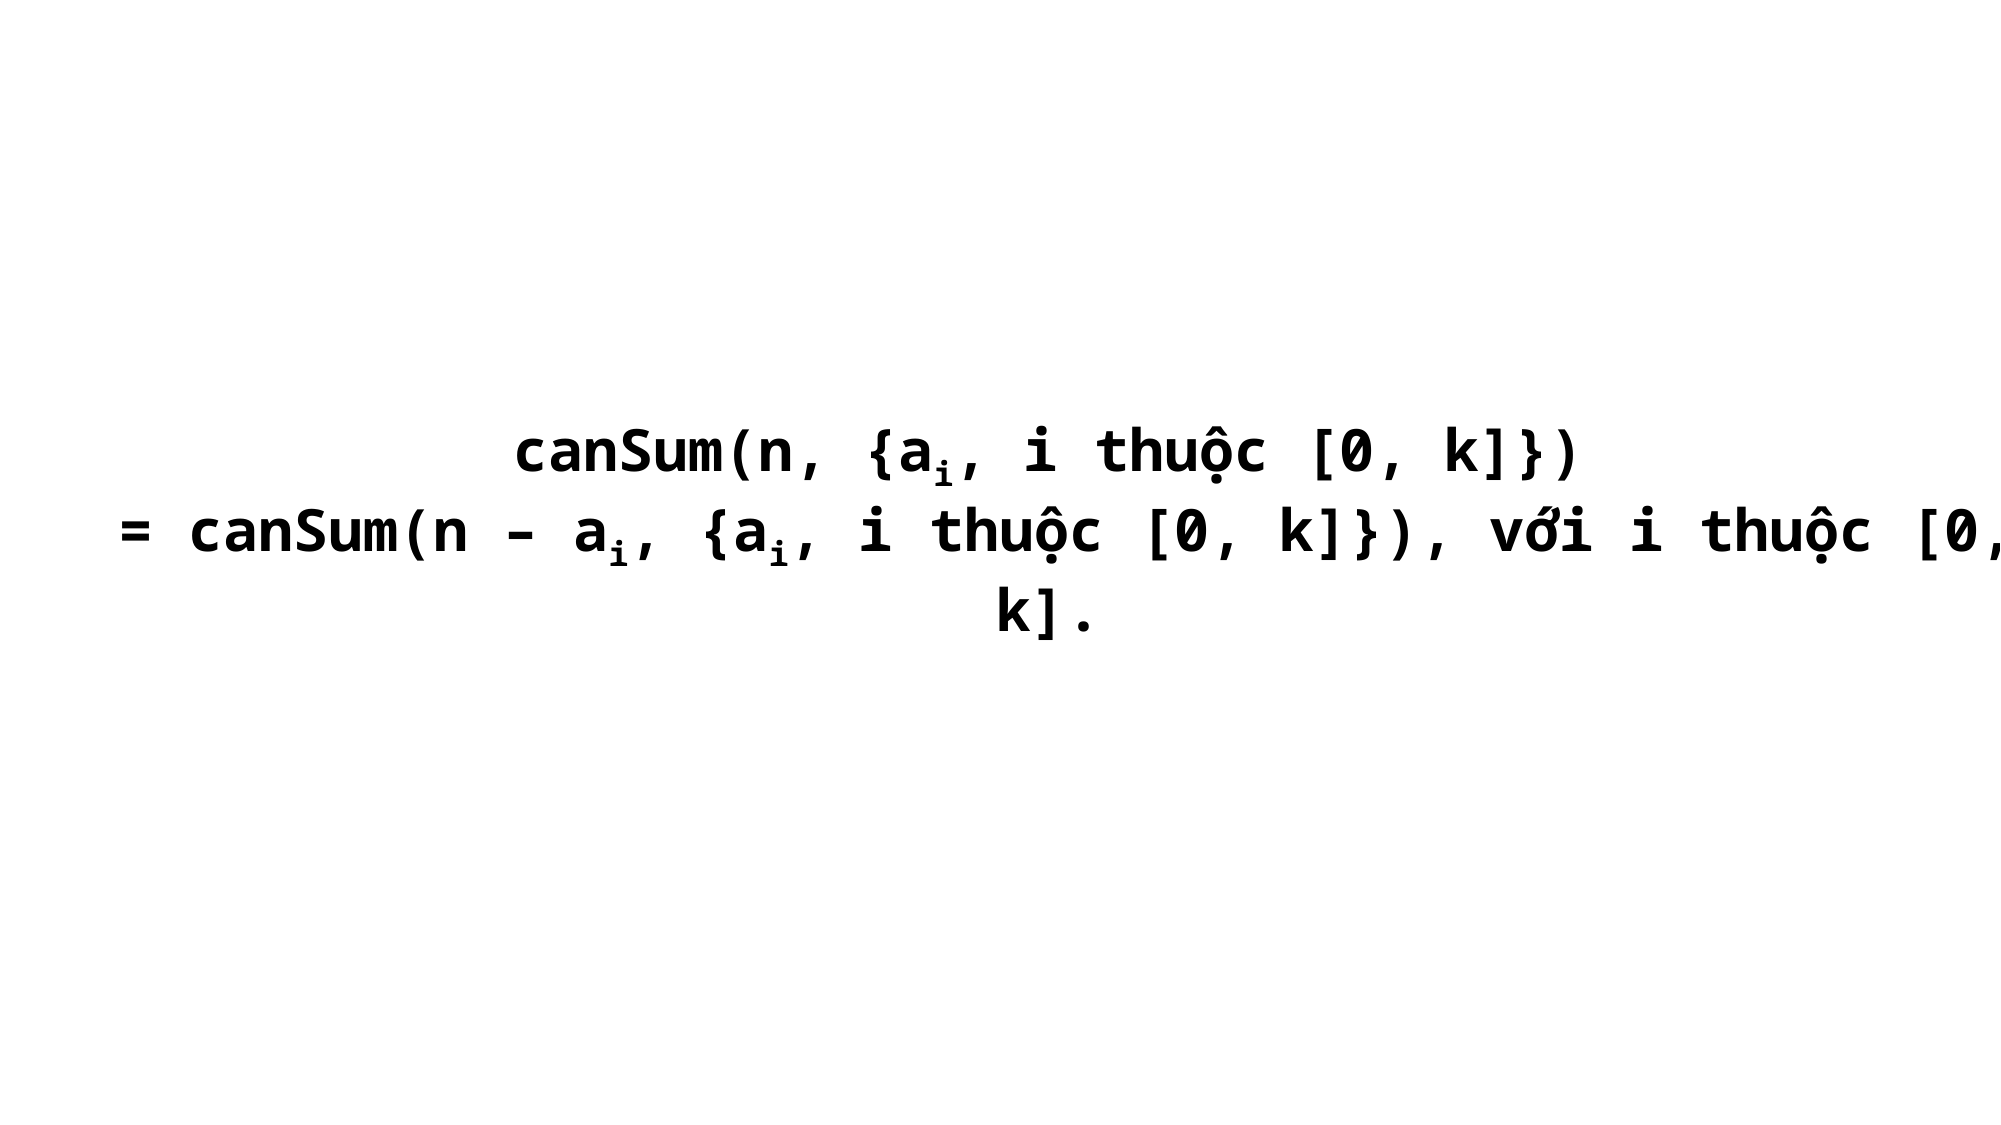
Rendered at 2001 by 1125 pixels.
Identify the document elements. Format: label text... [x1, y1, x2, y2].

text_box canSum(n, {ai, i thuộc [0, k]}) = canSum(n – ai, {ai, i thuộc [0, k]}), với i thuộc [0, k]. [101, 406, 2000, 651]
